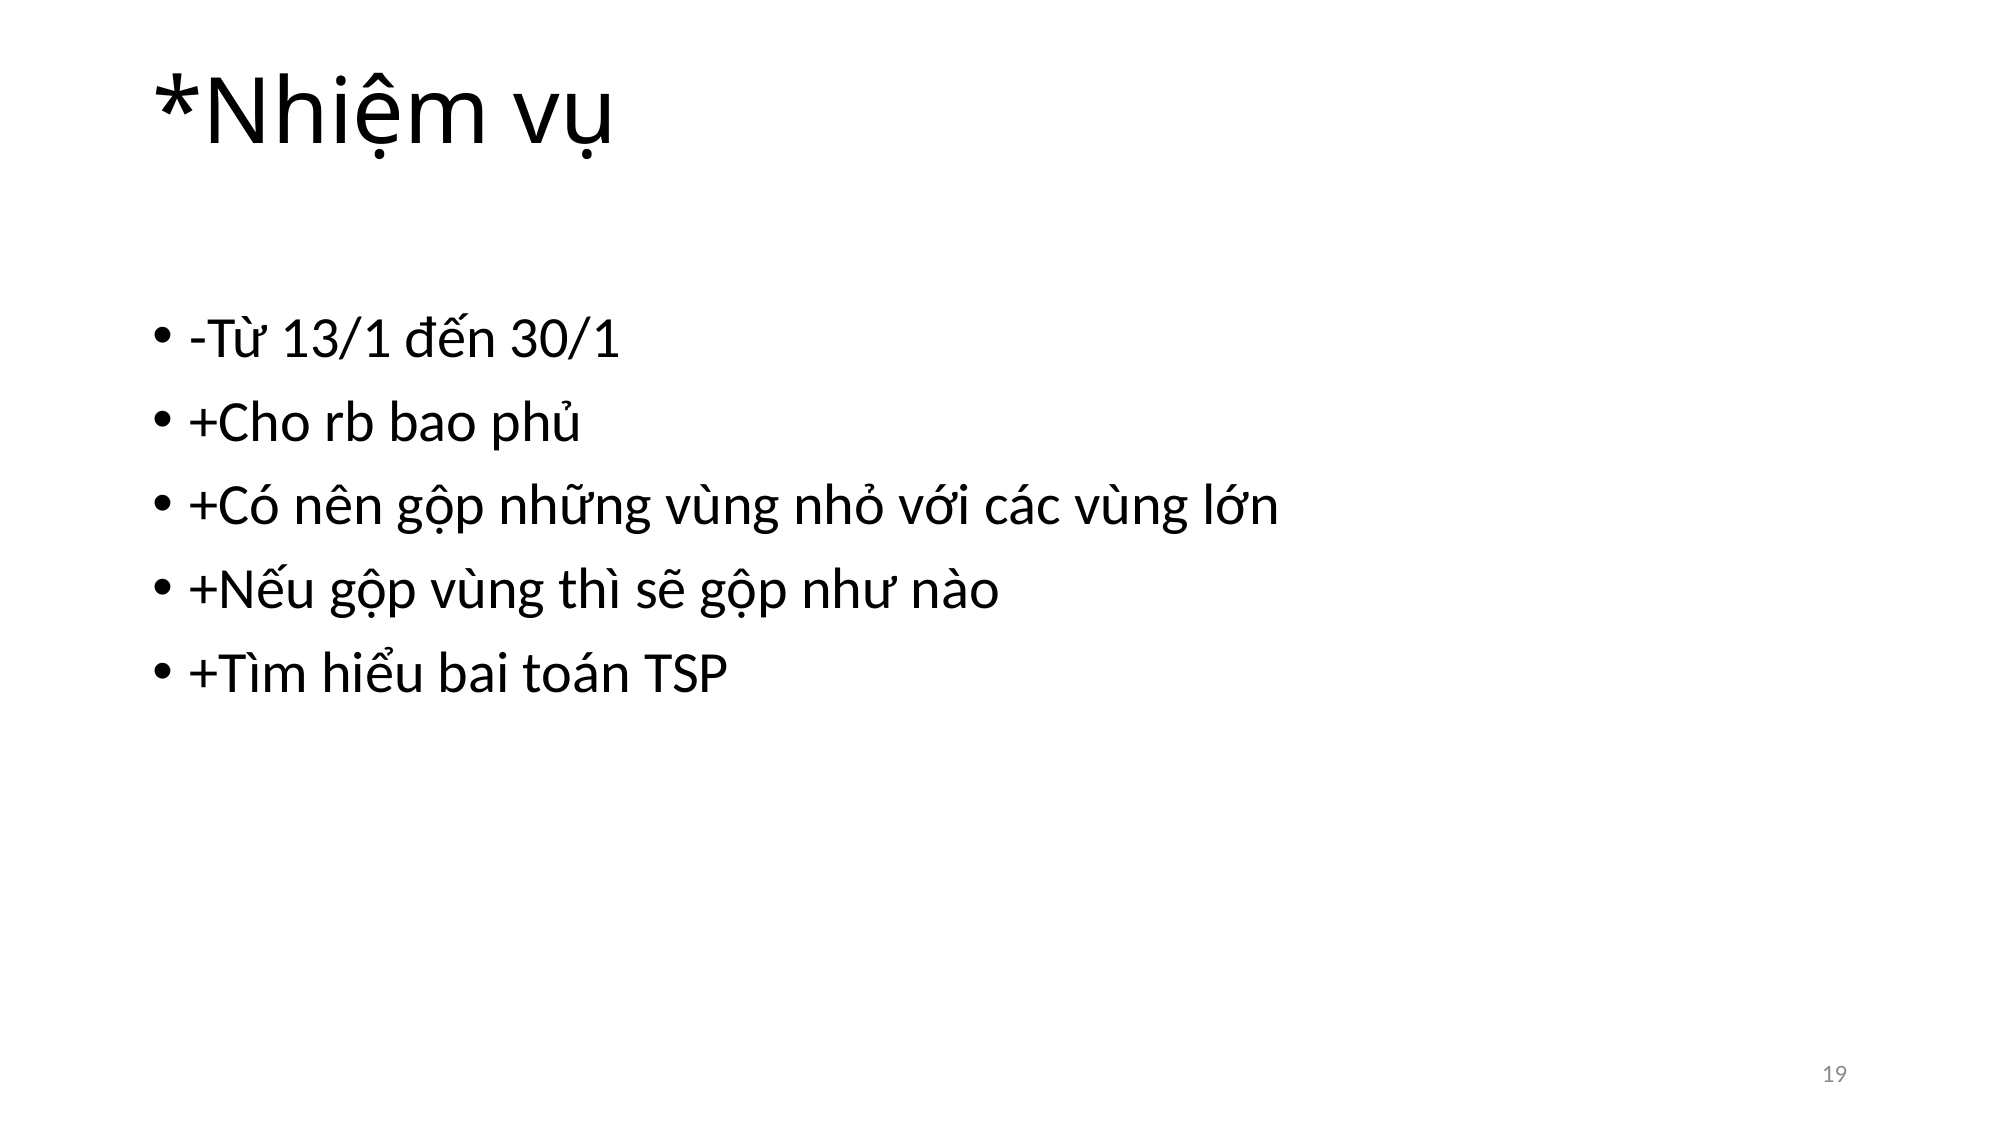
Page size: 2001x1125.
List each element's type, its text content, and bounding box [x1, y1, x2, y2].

slide_number 19 [1412, 1042, 1863, 1103]
list -Từ 13/1 đến 30/1 +Cho rb bao phủ +Có nên gộp những vùng nhỏ với các vùng lớn +Nếu gộp vùng thì sẽ gộp như nào +Tìm hiểu bai toán TSP [137, 299, 1863, 1014]
title *Nhiệm vụ [137, 59, 1863, 278]
